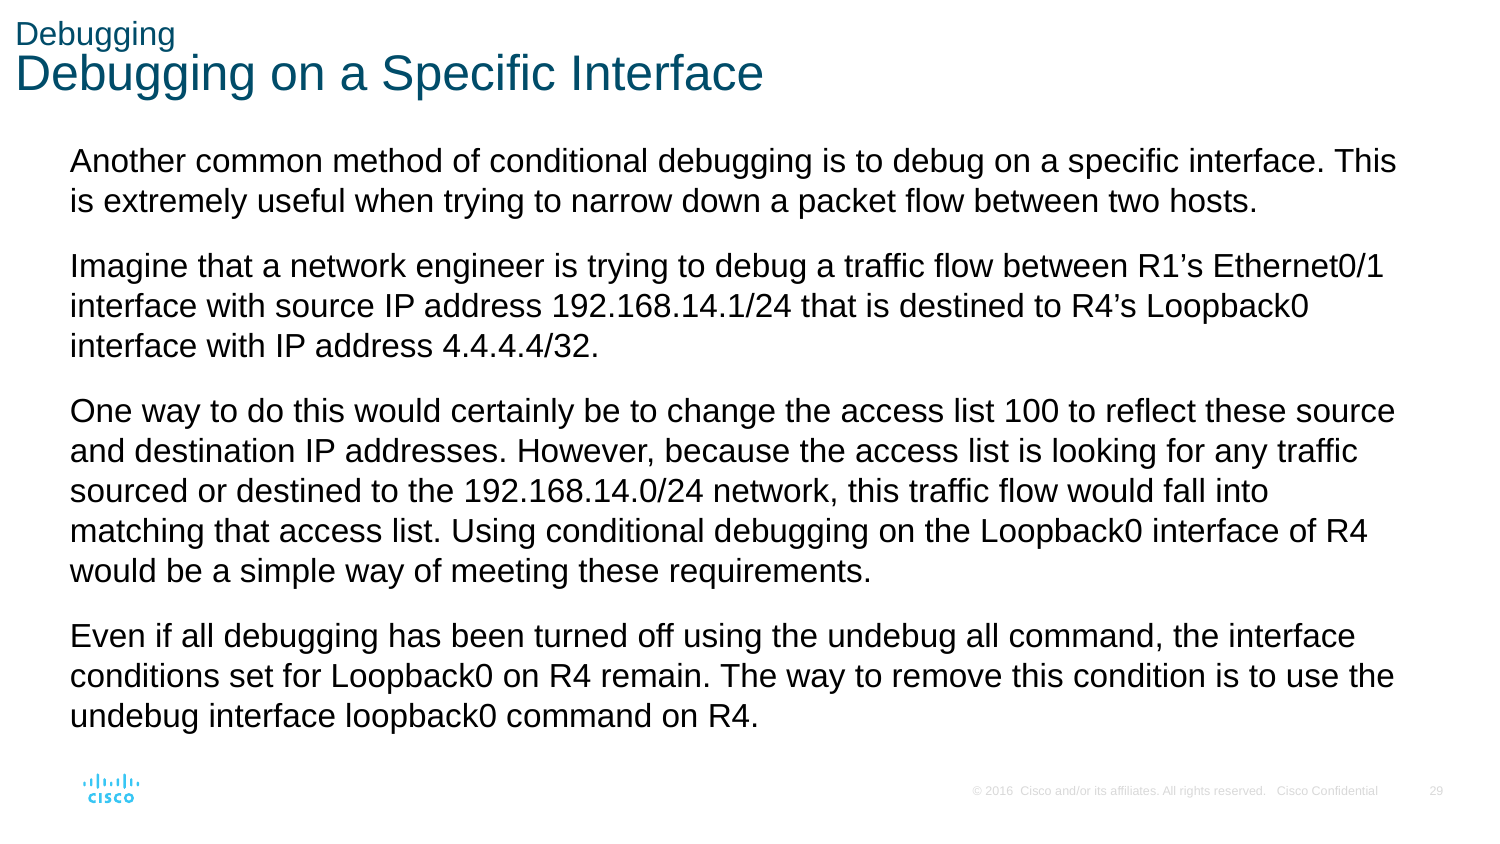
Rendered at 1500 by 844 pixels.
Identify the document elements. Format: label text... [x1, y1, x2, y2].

text_box Another common method of conditional debugging is to debug on a specific interface. This is extremely useful when trying to narrow down a packet flow between two hosts. Imagine that a network engineer is trying to debug a traffic flow between R1’s Ethernet0/1 interface with source IP address 192.168.14.1/24 that is destined to R4’s Loopback0 interface with IP address 4.4.4.4/32. One way to do this would certainly be to change the access list 100 to reflect these source and destination IP addresses. However, because the access list is looking for any traffic sourced or destined to the 192.168.14.0/24 network, this traffic flow would fall into matching that access list. Using conditional debugging on the Loopback0 interface of R4 would be a simple way of meeting these requirements. Even if all debugging has been turned off using the undebug all command, the interface conditions set for Loopback0 on R4 remain. The way to remove this condition is to use the undebug interface loopback0 command on R4. [55, 132, 1425, 731]
title Debugging Debugging on a Specific Interface [0, 0, 1369, 121]
